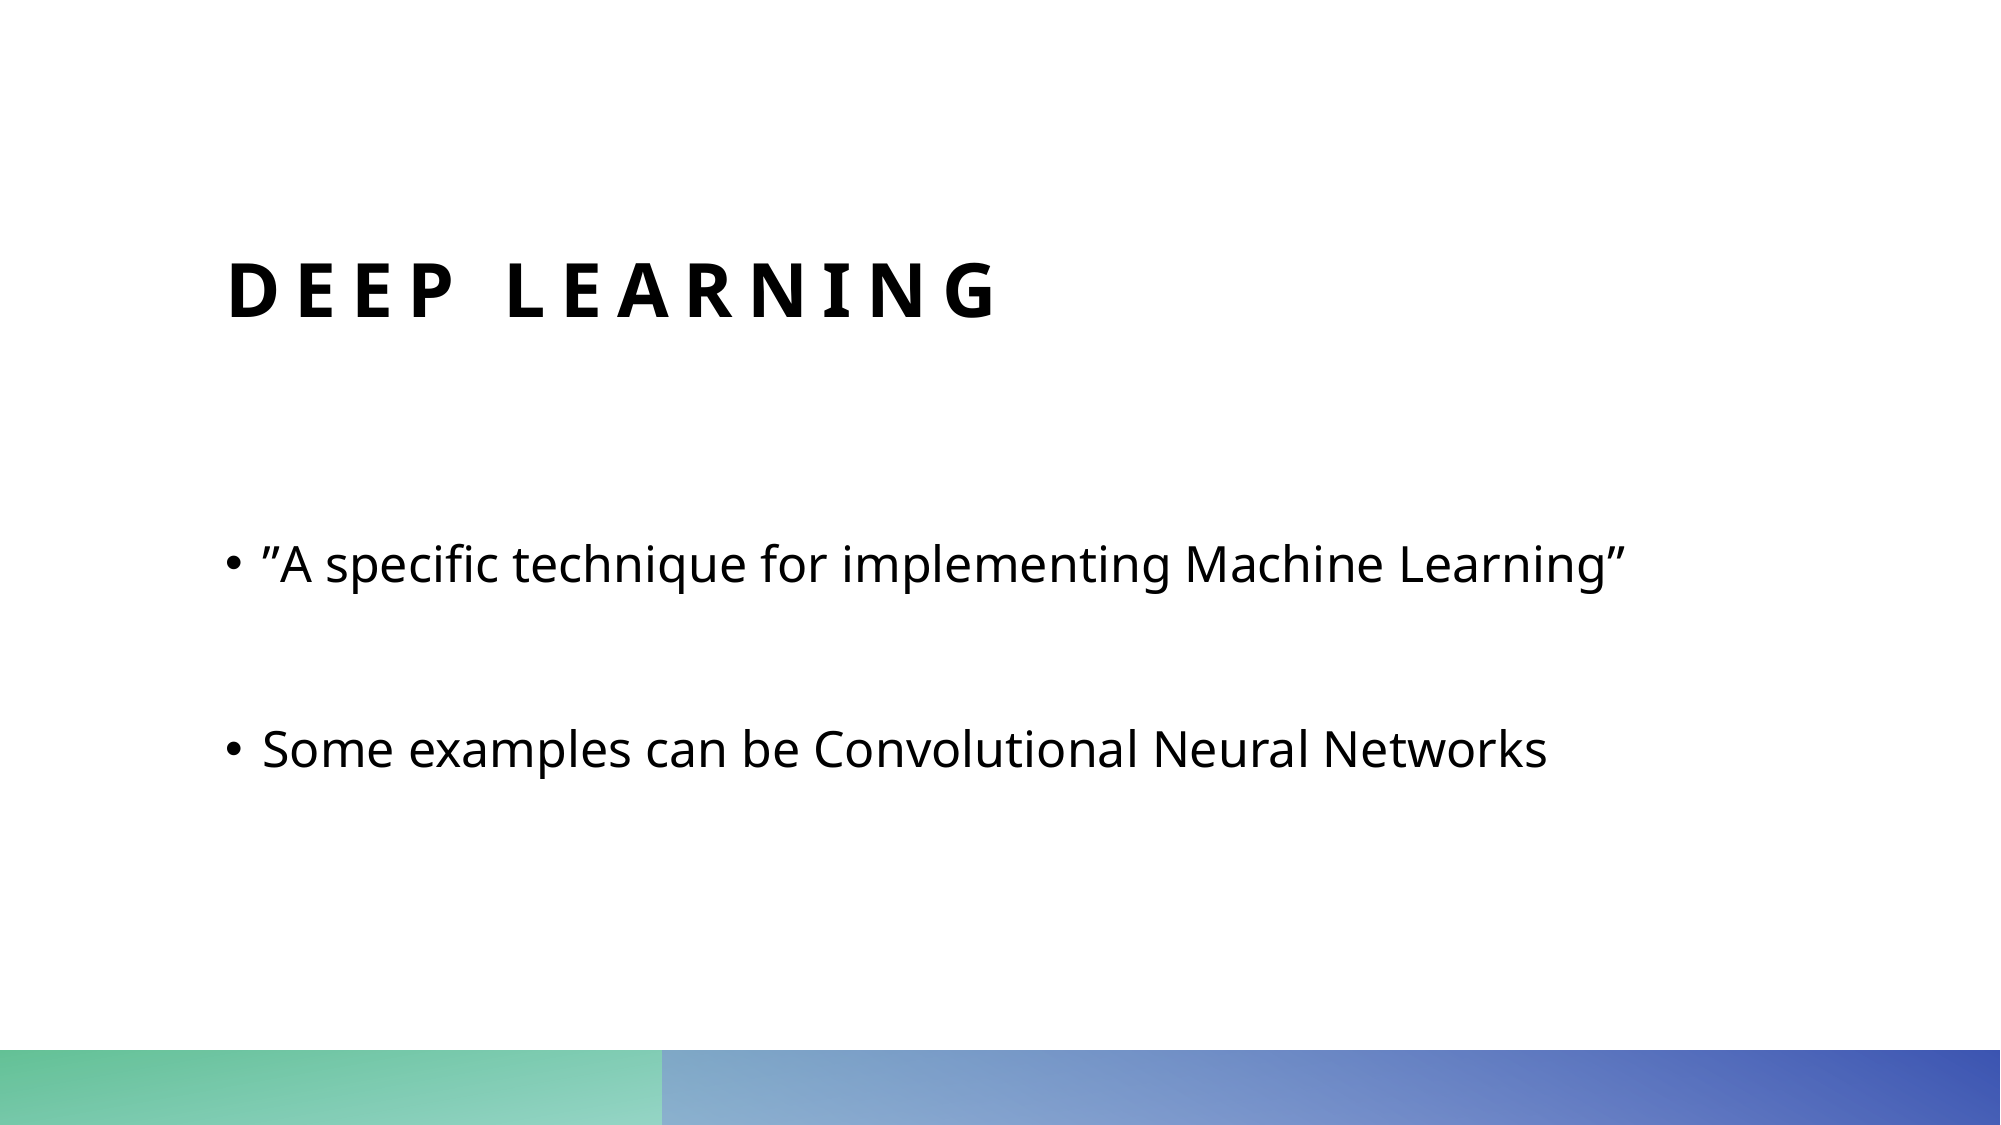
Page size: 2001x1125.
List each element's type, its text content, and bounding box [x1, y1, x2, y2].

list ”A specific technique for implementing Machine Learning” Some examples can be Convolutional Neural Networks [225, 346, 1905, 996]
title Deep Learning [225, 130, 1905, 333]
